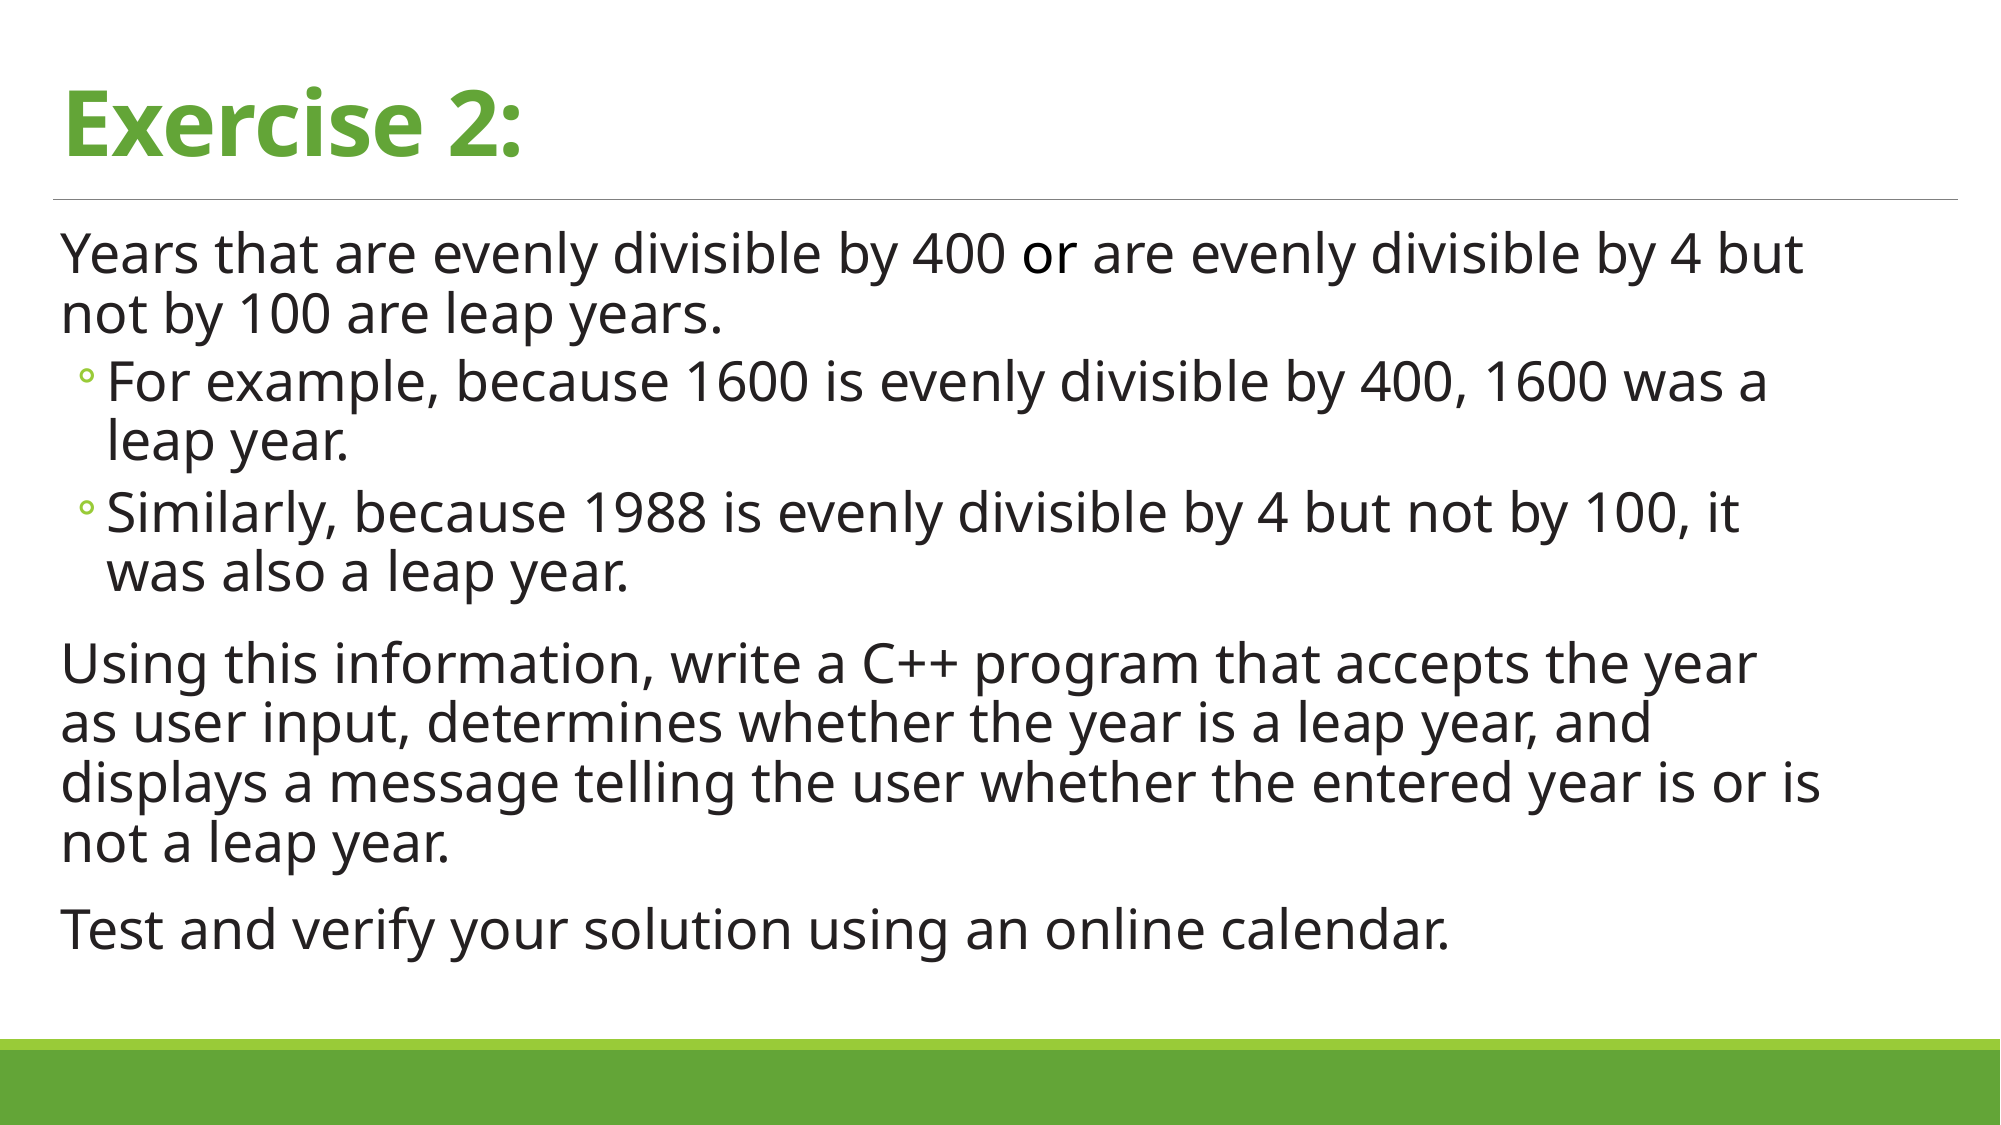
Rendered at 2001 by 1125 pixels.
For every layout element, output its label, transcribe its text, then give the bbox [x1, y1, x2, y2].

title Exercise 2: [46, 47, 1830, 183]
list Years that are evenly divisible by 400 or are evenly divisible by 4 but not by 100 are leap years. For example, because 1600 is evenly divisible by 400, 1600 was a leap year. Similarly, because 1988 is evenly divisible by 4 but not by 100, it was also a leap year. Using this information, write a C++ program that accepts the year as user input, determines whether the year is a leap year, and displays a message telling the user whether the entered year is or is not a leap year. Test and verify your solution using an online calendar. [46, 218, 1830, 970]
